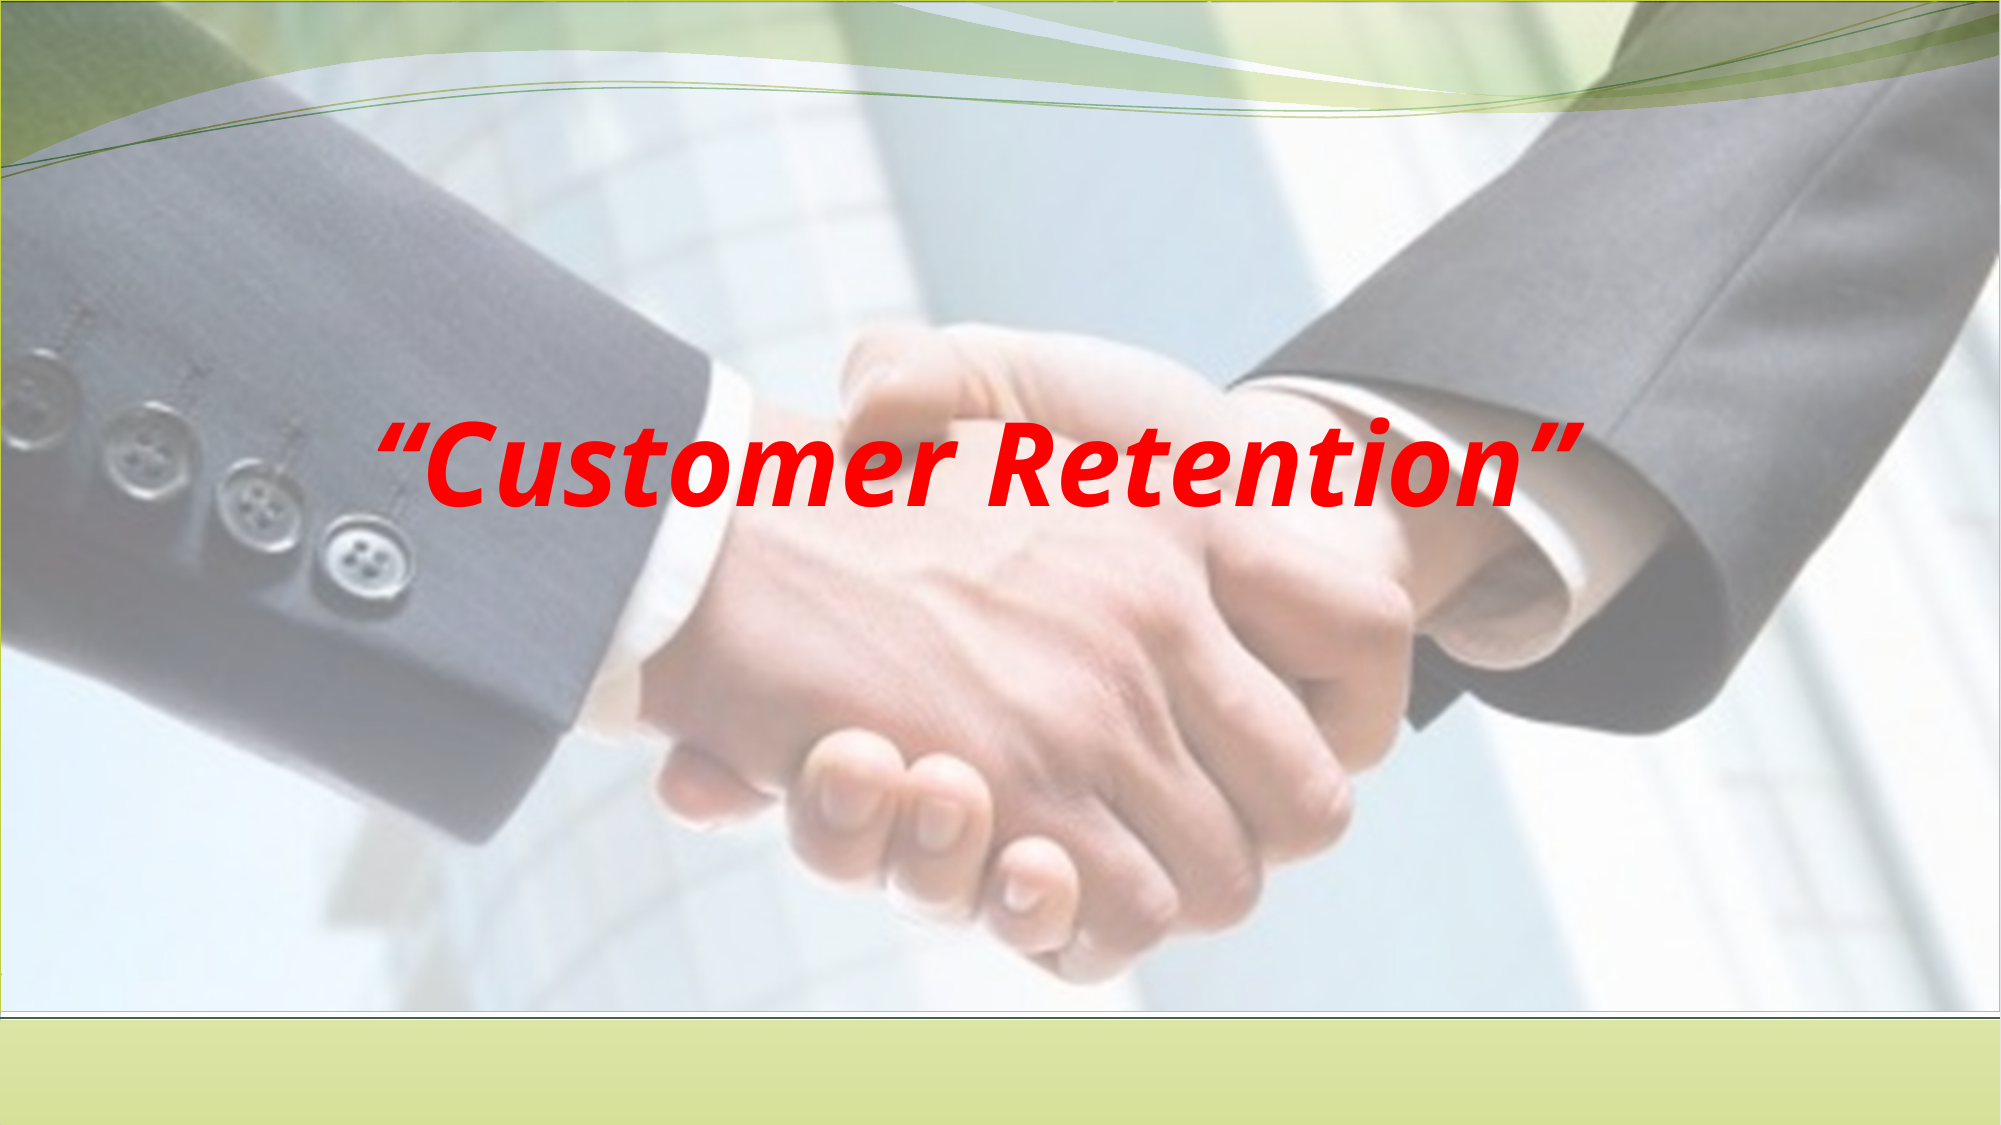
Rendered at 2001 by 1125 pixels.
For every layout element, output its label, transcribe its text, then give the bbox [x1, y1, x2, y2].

title “Customer Retention” [116, 229, 1834, 530]
subtitle [116, 695, 1835, 1012]
text_box [0, 0, 2000, 1012]
